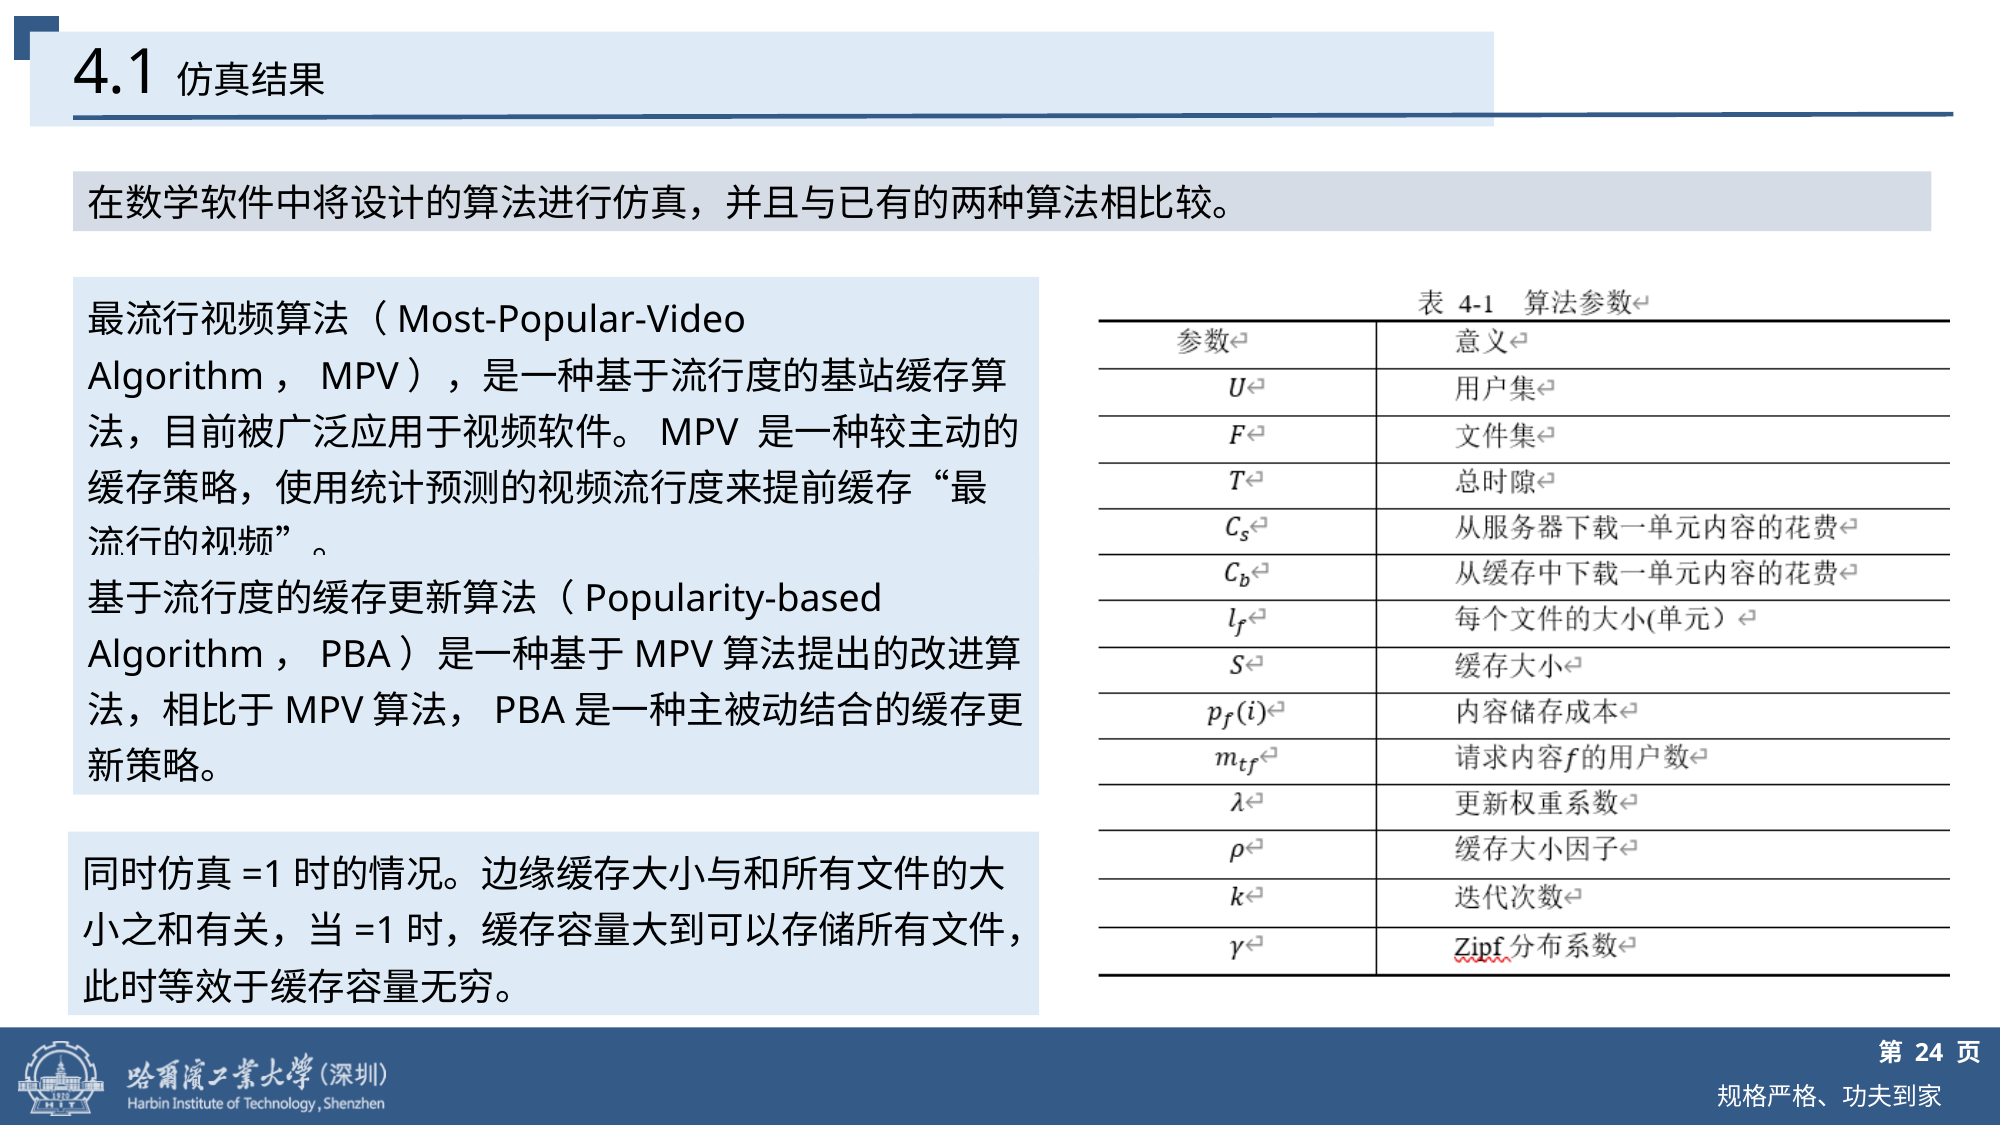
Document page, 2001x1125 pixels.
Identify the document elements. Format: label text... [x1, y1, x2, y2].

text_box 在数学软件中将设计的算法进行仿真，并且与已有的两种算法相比较。 [73, 171, 1932, 232]
text_box 基于流行度的缓存更新算法（Popularity-based Algorithm，PBA）是一种基于MPV算法提出的改进算法，相比于MPV算法，PBA是一种主被动结合的缓存更新策略。 [73, 555, 1040, 795]
title 4.1仿真结果 [58, 31, 1523, 115]
picture [18, 1041, 386, 1116]
picture [1096, 284, 1950, 987]
text_box 最流行视频算法（Most-Popular-Video Algorithm，MPV），是一种基于流行度的基站缓存算法，目前被广泛应用于视频软件。MPV 是一种较主动的缓存策略，使用统计预测的视频流行度来提前缓存“最流行的视频”。 [73, 276, 1040, 555]
